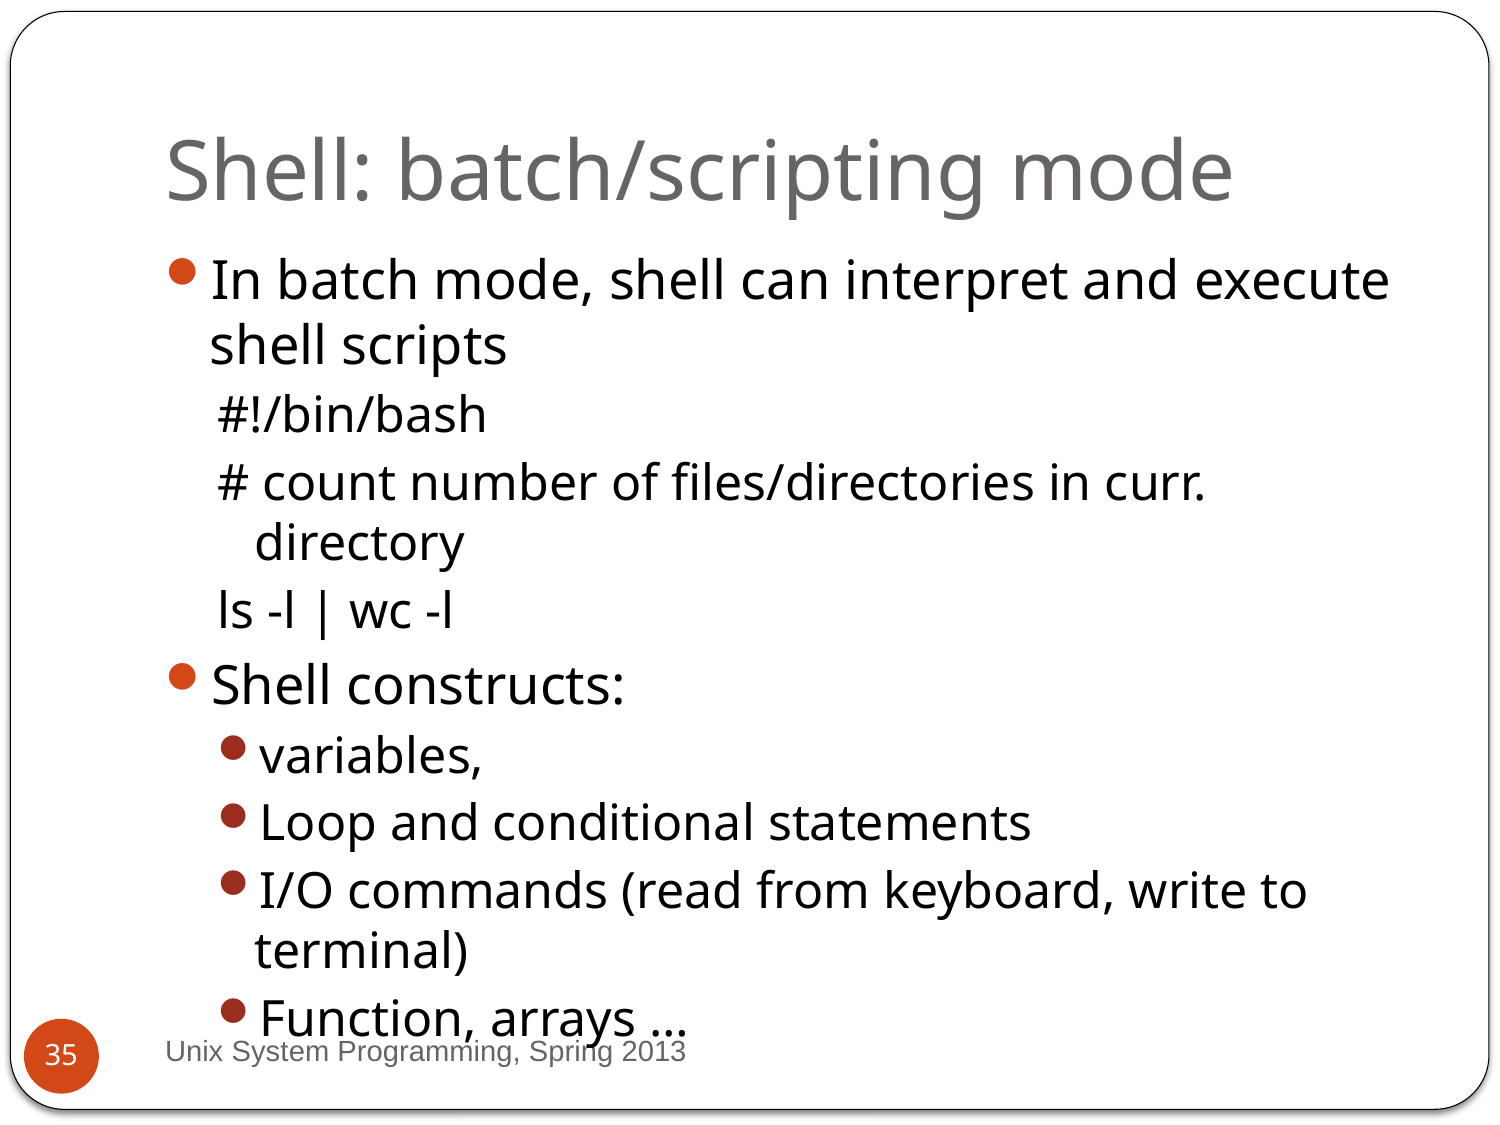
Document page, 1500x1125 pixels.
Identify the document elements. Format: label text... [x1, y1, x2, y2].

list In batch mode, shell can interpret and execute shell scripts #!/bin/bash # count number of files/directories in curr. directory ls -l | wc -l Shell constructs: variables, Loop and conditional statements I/O commands (read from keyboard, write to terminal) Function, arrays … [150, 237, 1425, 988]
footer Unix System Programming, Spring 2013 [150, 1012, 800, 1088]
title Shell: batch/scripting mode [150, 45, 1425, 233]
slide_number 35 [23, 1018, 99, 1094]
